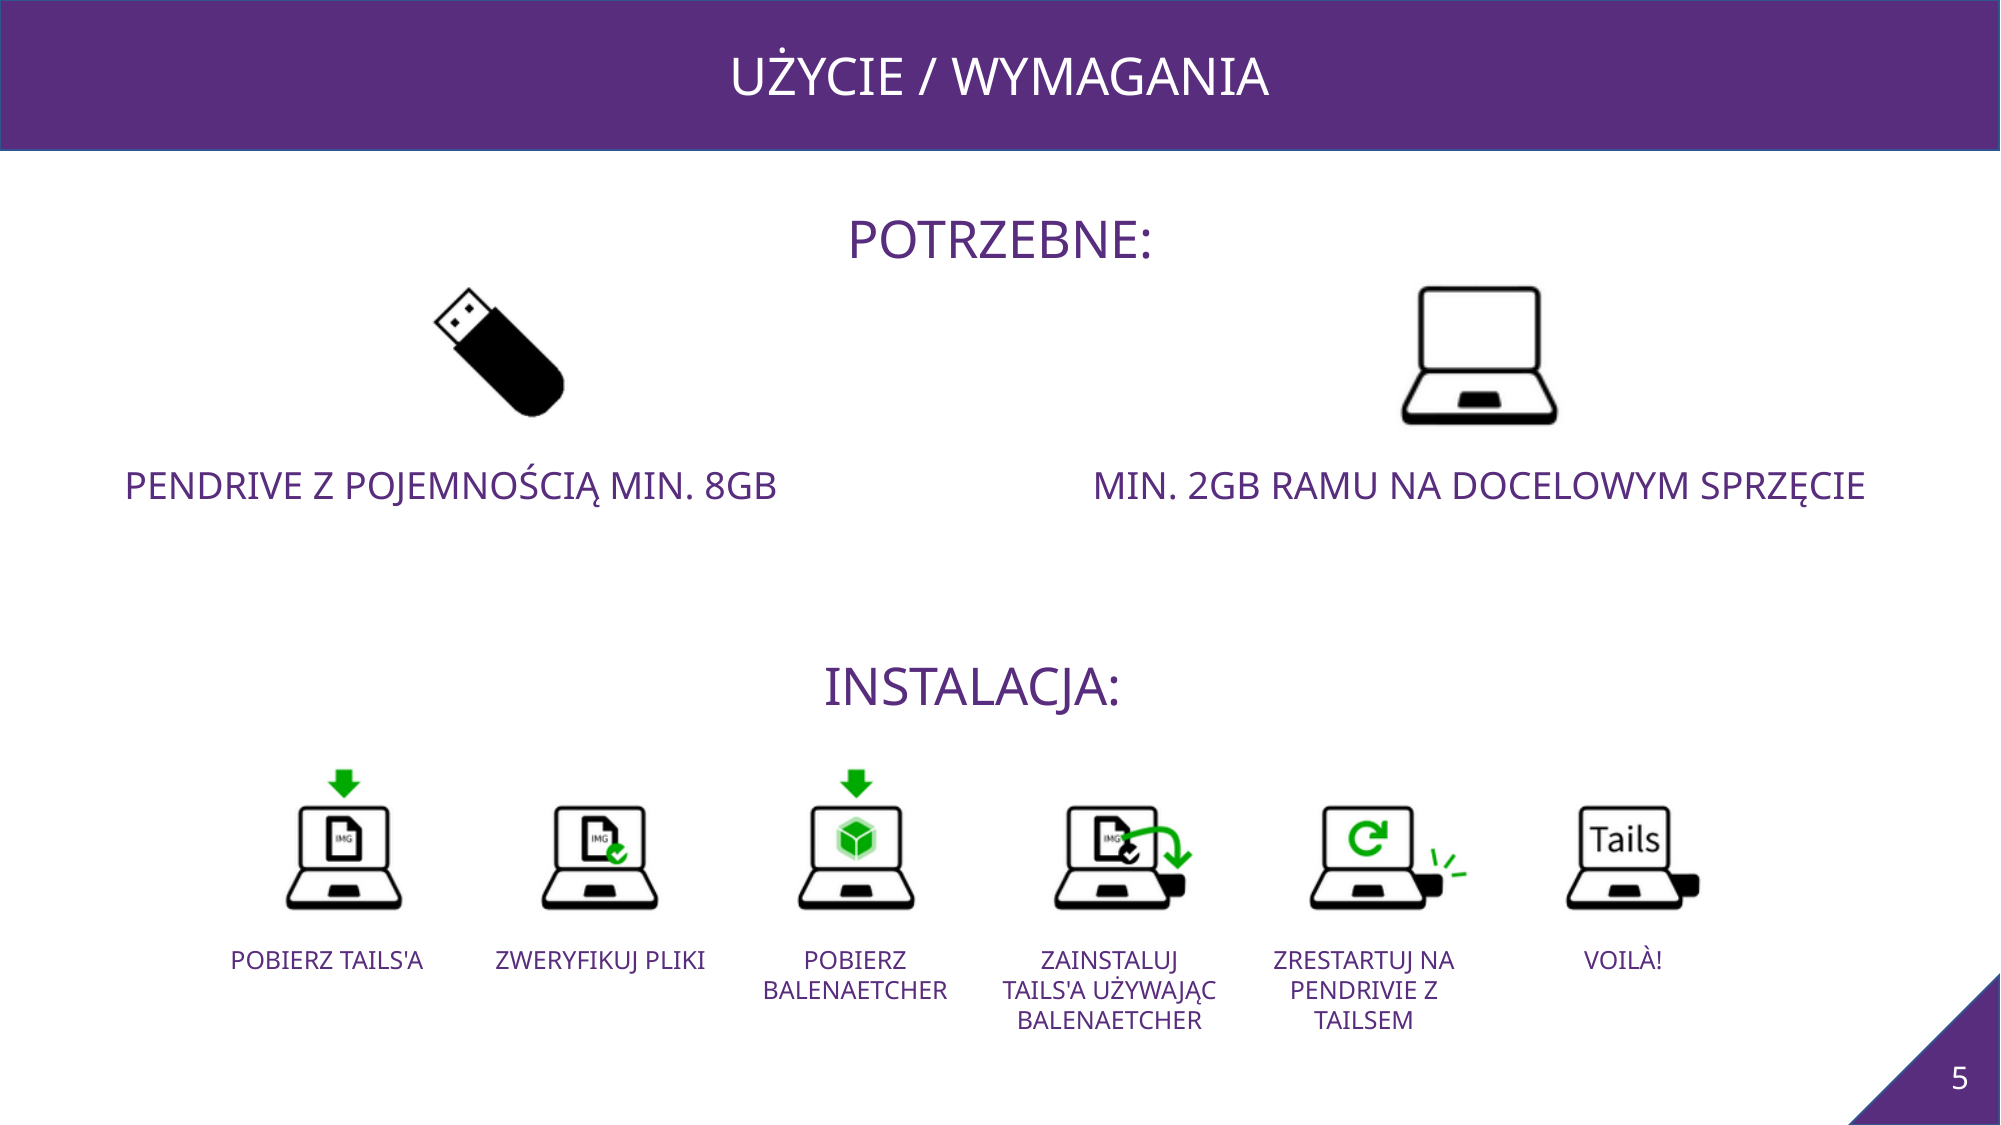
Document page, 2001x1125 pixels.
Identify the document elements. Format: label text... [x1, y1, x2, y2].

text_box ZWERYFIKUJ PLIKI [473, 937, 727, 983]
picture [248, 756, 1752, 919]
picture [414, 273, 600, 438]
text_box UŻYCIE / WYMAGANIA [0, 0, 2000, 151]
text_box ZRESTARTUJ NA PENDRIVIE Z TAILSEM [1236, 937, 1492, 1043]
text_box POTRZEBNE: [507, 199, 1493, 277]
text_box POBIERZ BALENAETCHER [727, 937, 982, 1013]
text_box MIN. 2GB RAMU NA DOCELOWYM SPRZĘCIE [1074, 454, 1885, 515]
text_box VOILÀ! [1495, 937, 1751, 1013]
text_box ZAINSTALUJ TAILS'A UŻYWAJĄC BALENAETCHER [982, 937, 1236, 1043]
text_box POBIERZ TAILS'A [215, 937, 470, 983]
text_box INSTALACJA:​ [809, 645, 1192, 724]
slide_number 5 [1934, 1050, 1985, 1110]
text_box PENDRIVE Z POJEMNOŚCIĄ MIN. 8GB [109, 454, 905, 515]
picture [1383, 277, 1577, 441]
text_box [1848, 973, 2000, 1125]
